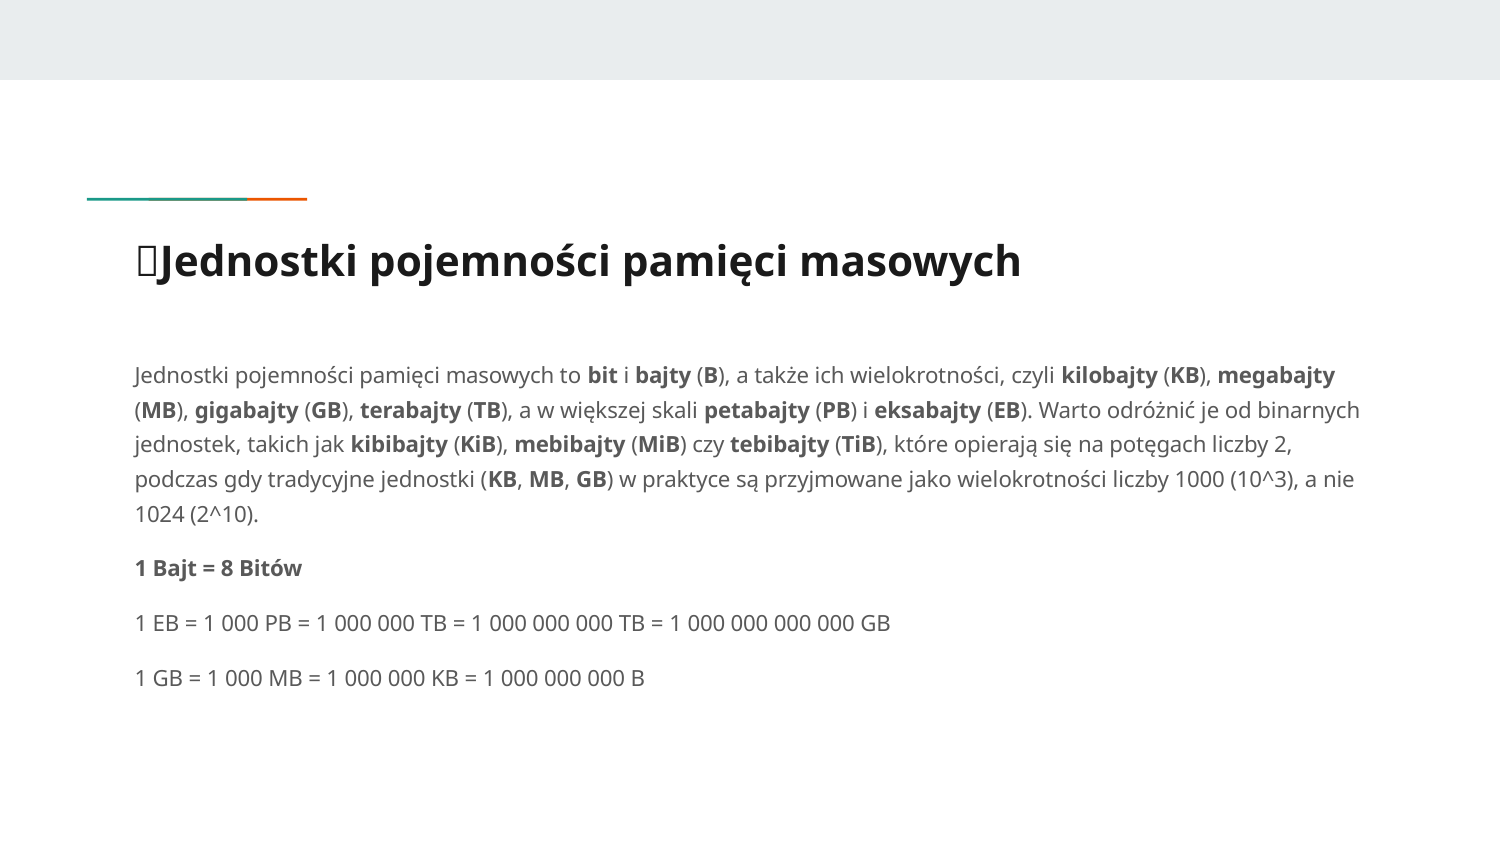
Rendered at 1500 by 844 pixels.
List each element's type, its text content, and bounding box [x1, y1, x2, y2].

title 📝Jednostki pojemności pamięci masowych [119, 216, 1381, 305]
list Jednostki pojemności pamięci masowych to bit i bajty (B), a także ich wielokrotności, czyli kilobajty (KB), megabajty (MB), gigabajty (GB), terabajty (TB), a w większej skali petabajty (PB) i eksabajty (EB). Warto odróżnić je od binarnych jednostek, takich jak kibibajty (KiB), mebibajty (MiB) czy tebibajty (TiB), które opierają się na potęgach liczby 2, podczas gdy tradycyjne jednostki (KB, MB, GB) w praktyce są przyjmowane jako wielokrotności liczby 1000 (10^3), a nie 1024 (2^10). 1 Bajt = 8 Bitów 1 EB = 1 000 PB = 1 000 000 TB = 1 000 000 000 TB = 1 000 000 000 000 GB 1 GB = 1 000 MB = 1 000 000 KB = 1 000 000 000 B [119, 341, 1381, 712]
